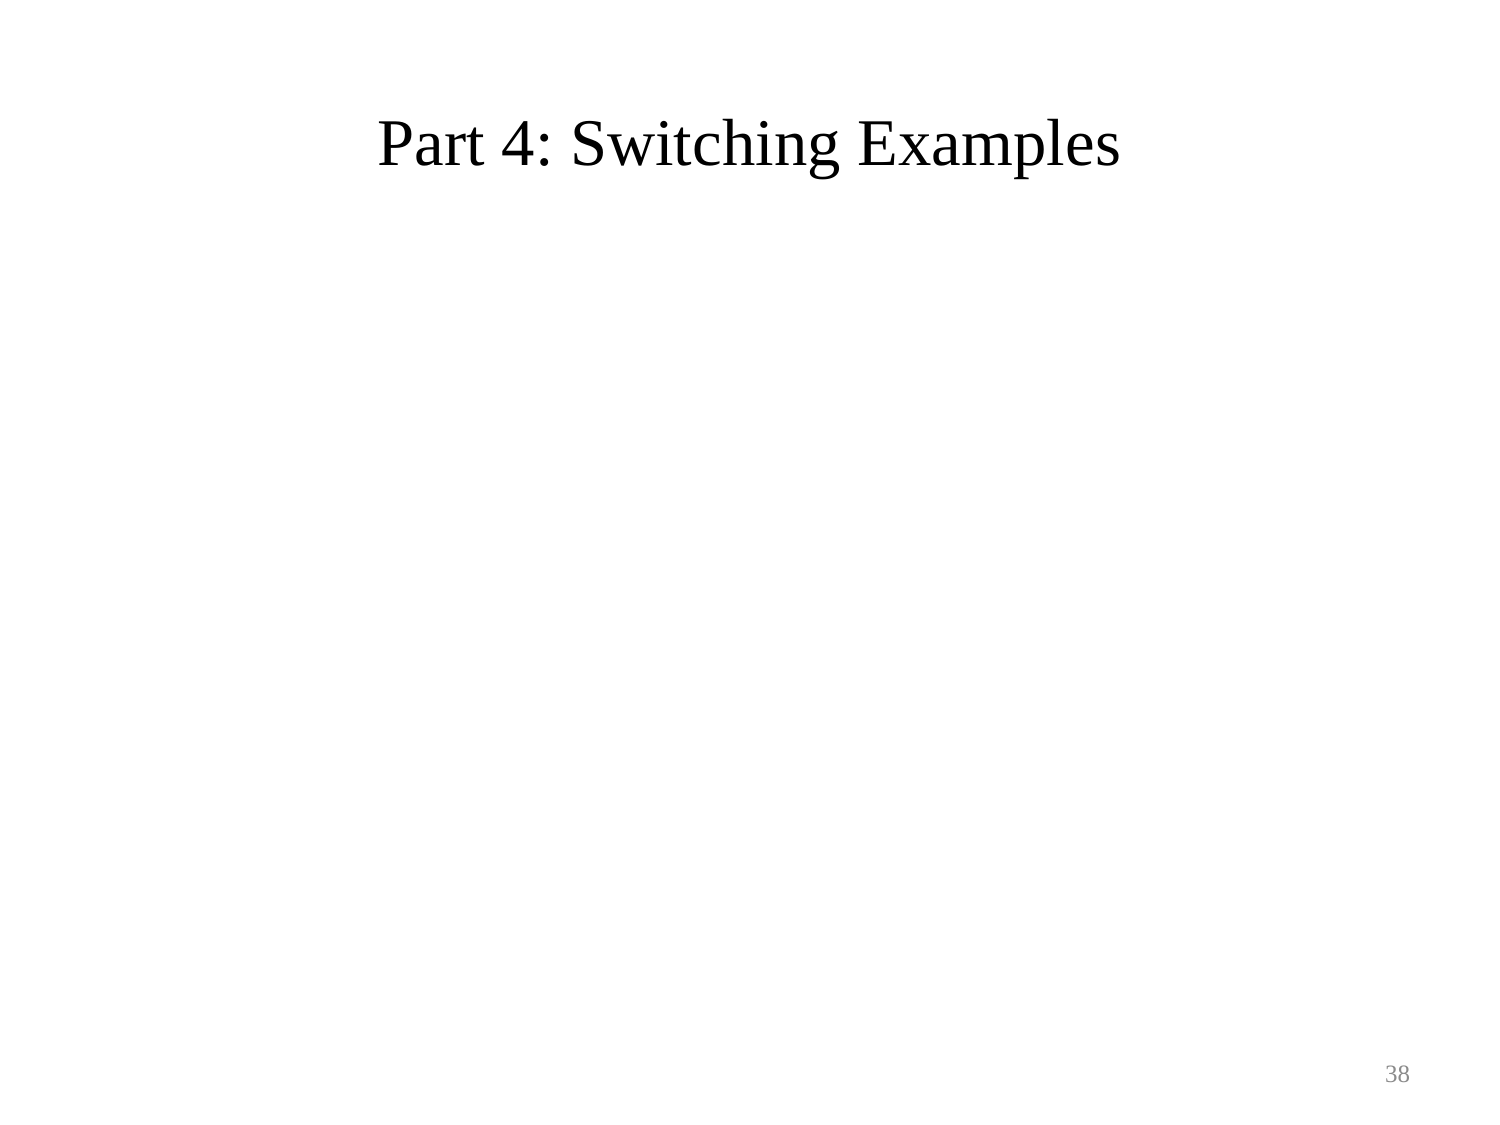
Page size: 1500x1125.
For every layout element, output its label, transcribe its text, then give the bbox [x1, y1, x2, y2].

slide_number 38 [1074, 1042, 1425, 1103]
title Part 4: Switching Examples [75, 45, 1425, 233]
